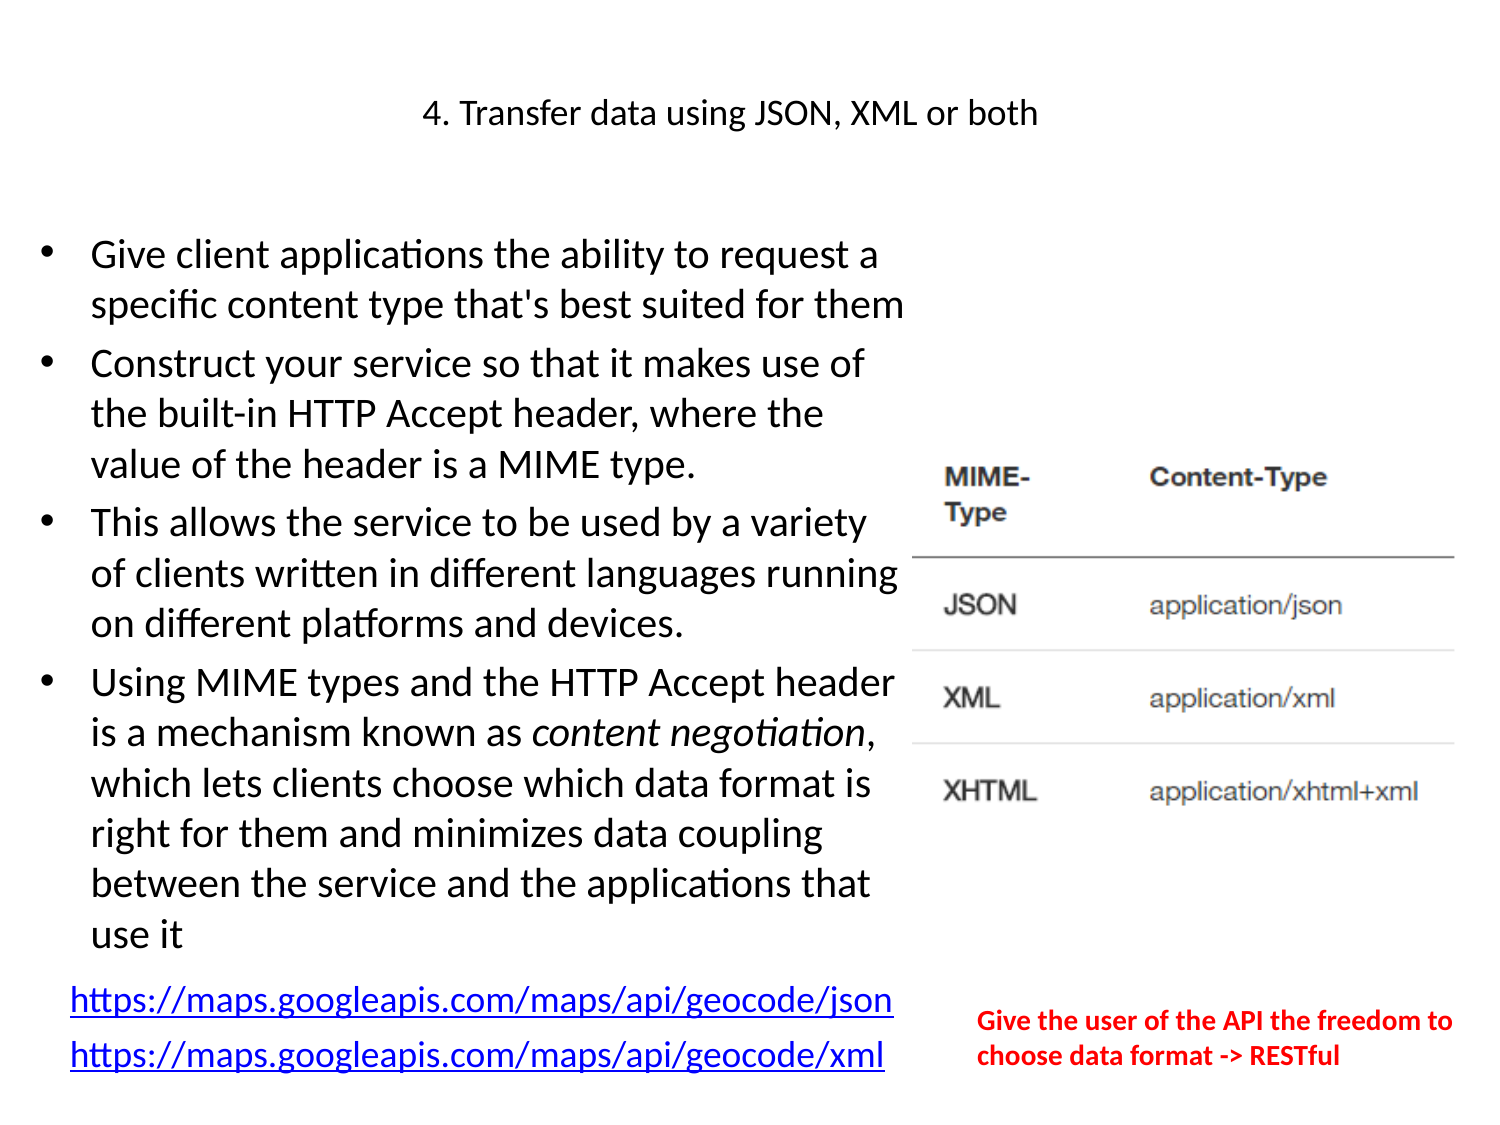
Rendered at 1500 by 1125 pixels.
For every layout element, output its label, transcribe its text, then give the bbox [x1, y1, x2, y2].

text_box https://maps.googleapis.com/maps/api/geocode/json [54, 967, 1150, 1022]
list Give client applications the ability to request a specific content type that's best suited for them Construct your service so that it makes use of the built-in HTTP Accept header, where the value of the header is a MIME type. This allows the service to be used by a variety of clients written in different languages running on different platforms and devices. Using MIME types and the HTTP Accept header is a mechanism known as content negotiation, which lets clients choose which data format is right for them and minimizes data coupling between the service and the applications that use it [24, 218, 925, 988]
text_box Give the user of the API the freedom to choose data format -> RESTful [962, 994, 1500, 1079]
title 4. Transfer data using JSON, XML or both [24, 79, 1438, 187]
text_box https://maps.googleapis.com/maps/api/geocode/xml [54, 1022, 1150, 1125]
picture [912, 439, 1467, 828]
